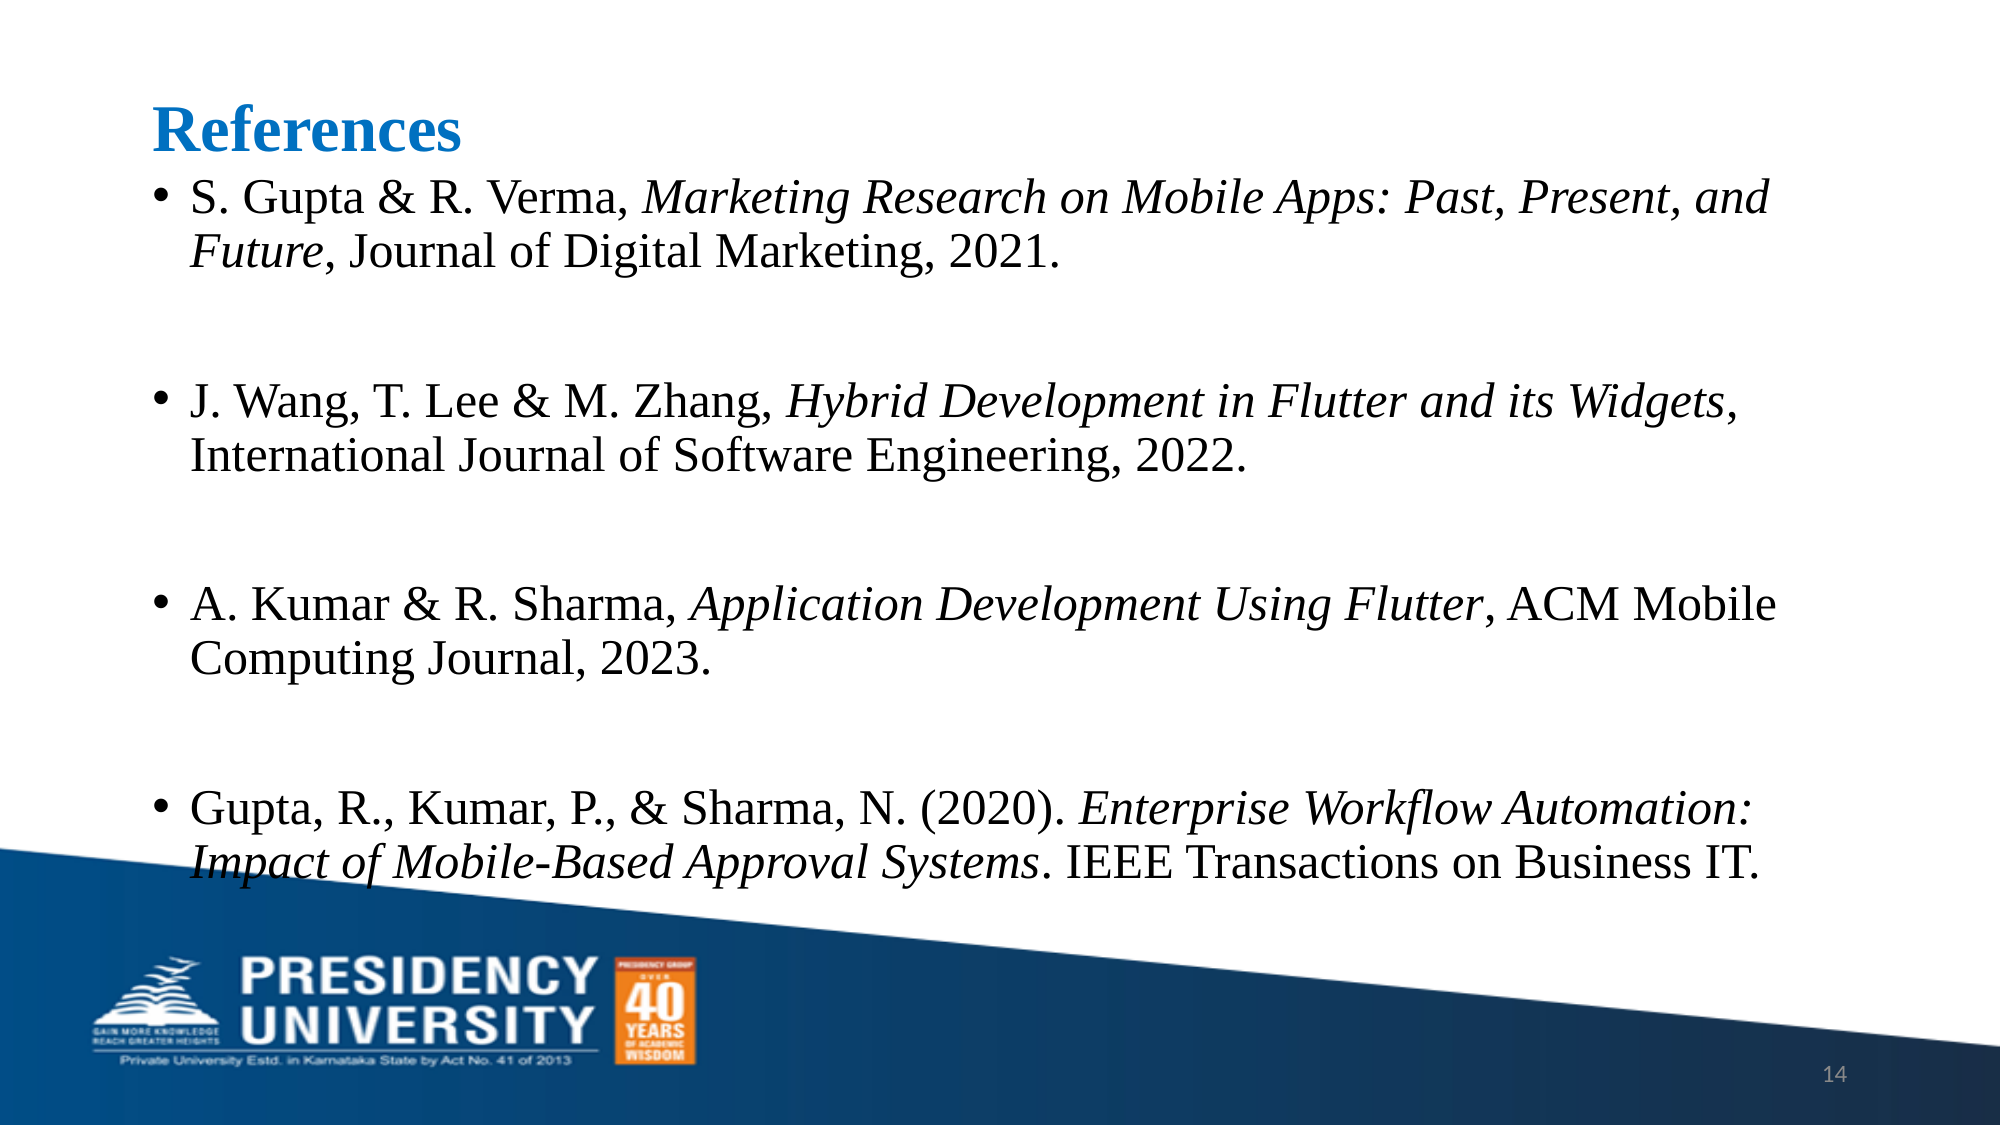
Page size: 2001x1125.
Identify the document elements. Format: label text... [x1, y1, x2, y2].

title References [137, 20, 1863, 162]
slide_number 14 [1412, 1042, 1863, 1103]
picture [0, 845, 2000, 1125]
list S. Gupta & R. Verma, Marketing Research on Mobile Apps: Past, Present, and Future, Journal of Digital Marketing, 2021. J. Wang, T. Lee & M. Zhang, Hybrid Development in Flutter and its Widgets, International Journal of Software Engineering, 2022. A. Kumar & R. Sharma, Application Development Using Flutter, ACM Mobile Computing Journal, 2023. Gupta, R., Kumar, P., & Sharma, N. (2020). Enterprise Workflow Automation: Impact of Mobile-Based Approval Systems. IEEE Transactions on Business IT. [137, 162, 1863, 922]
